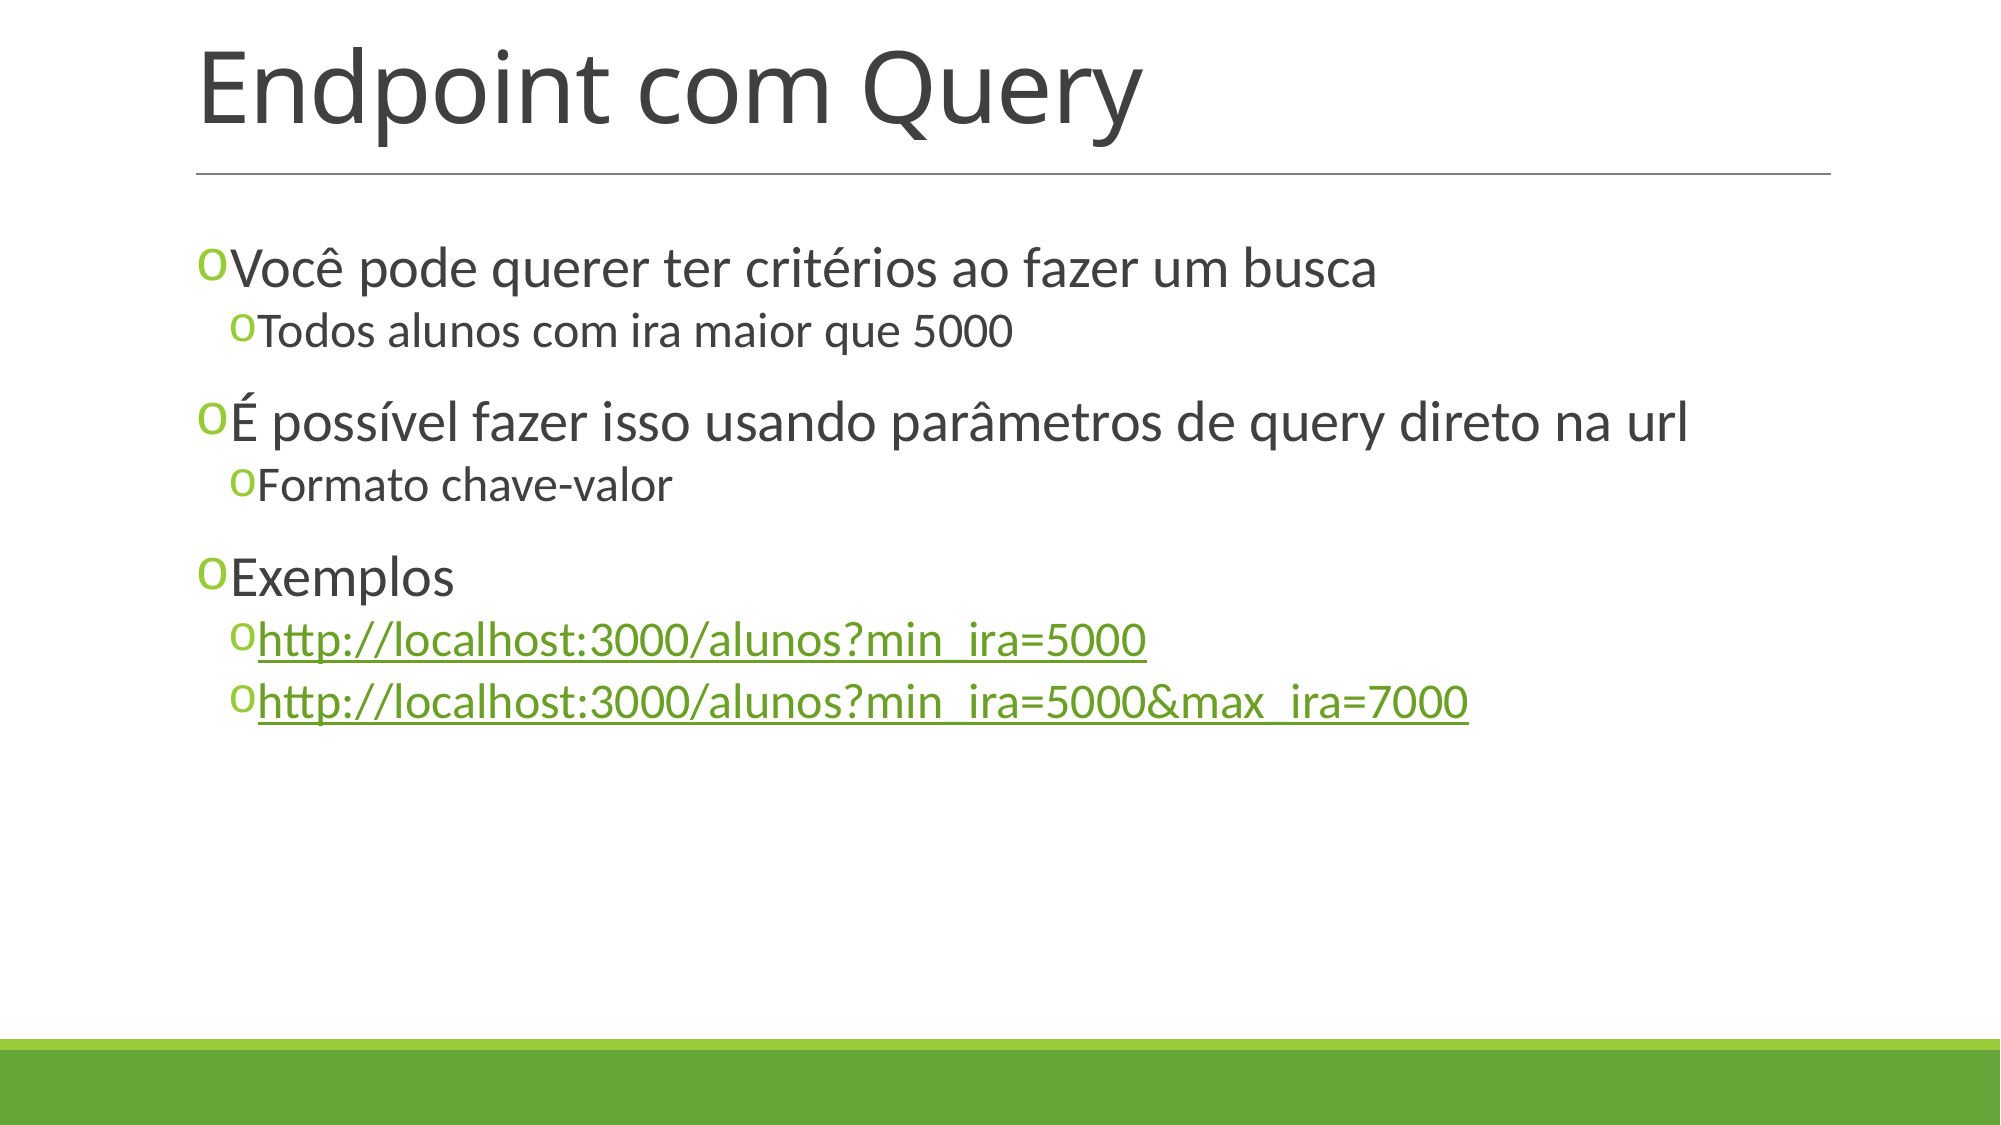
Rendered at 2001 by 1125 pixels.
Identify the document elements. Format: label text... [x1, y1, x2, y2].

title Endpoint com Query [180, 26, 1830, 174]
list Você pode querer ter critérios ao fazer um busca Todos alunos com ira maior que 5000 É possível fazer isso usando parâmetros de query direto na url Formato chave-valor Exemplos http://localhost:3000/alunos?min_ira=5000 http://localhost:3000/alunos?min_ira=5000&max_ira=7000 [180, 222, 1830, 963]
